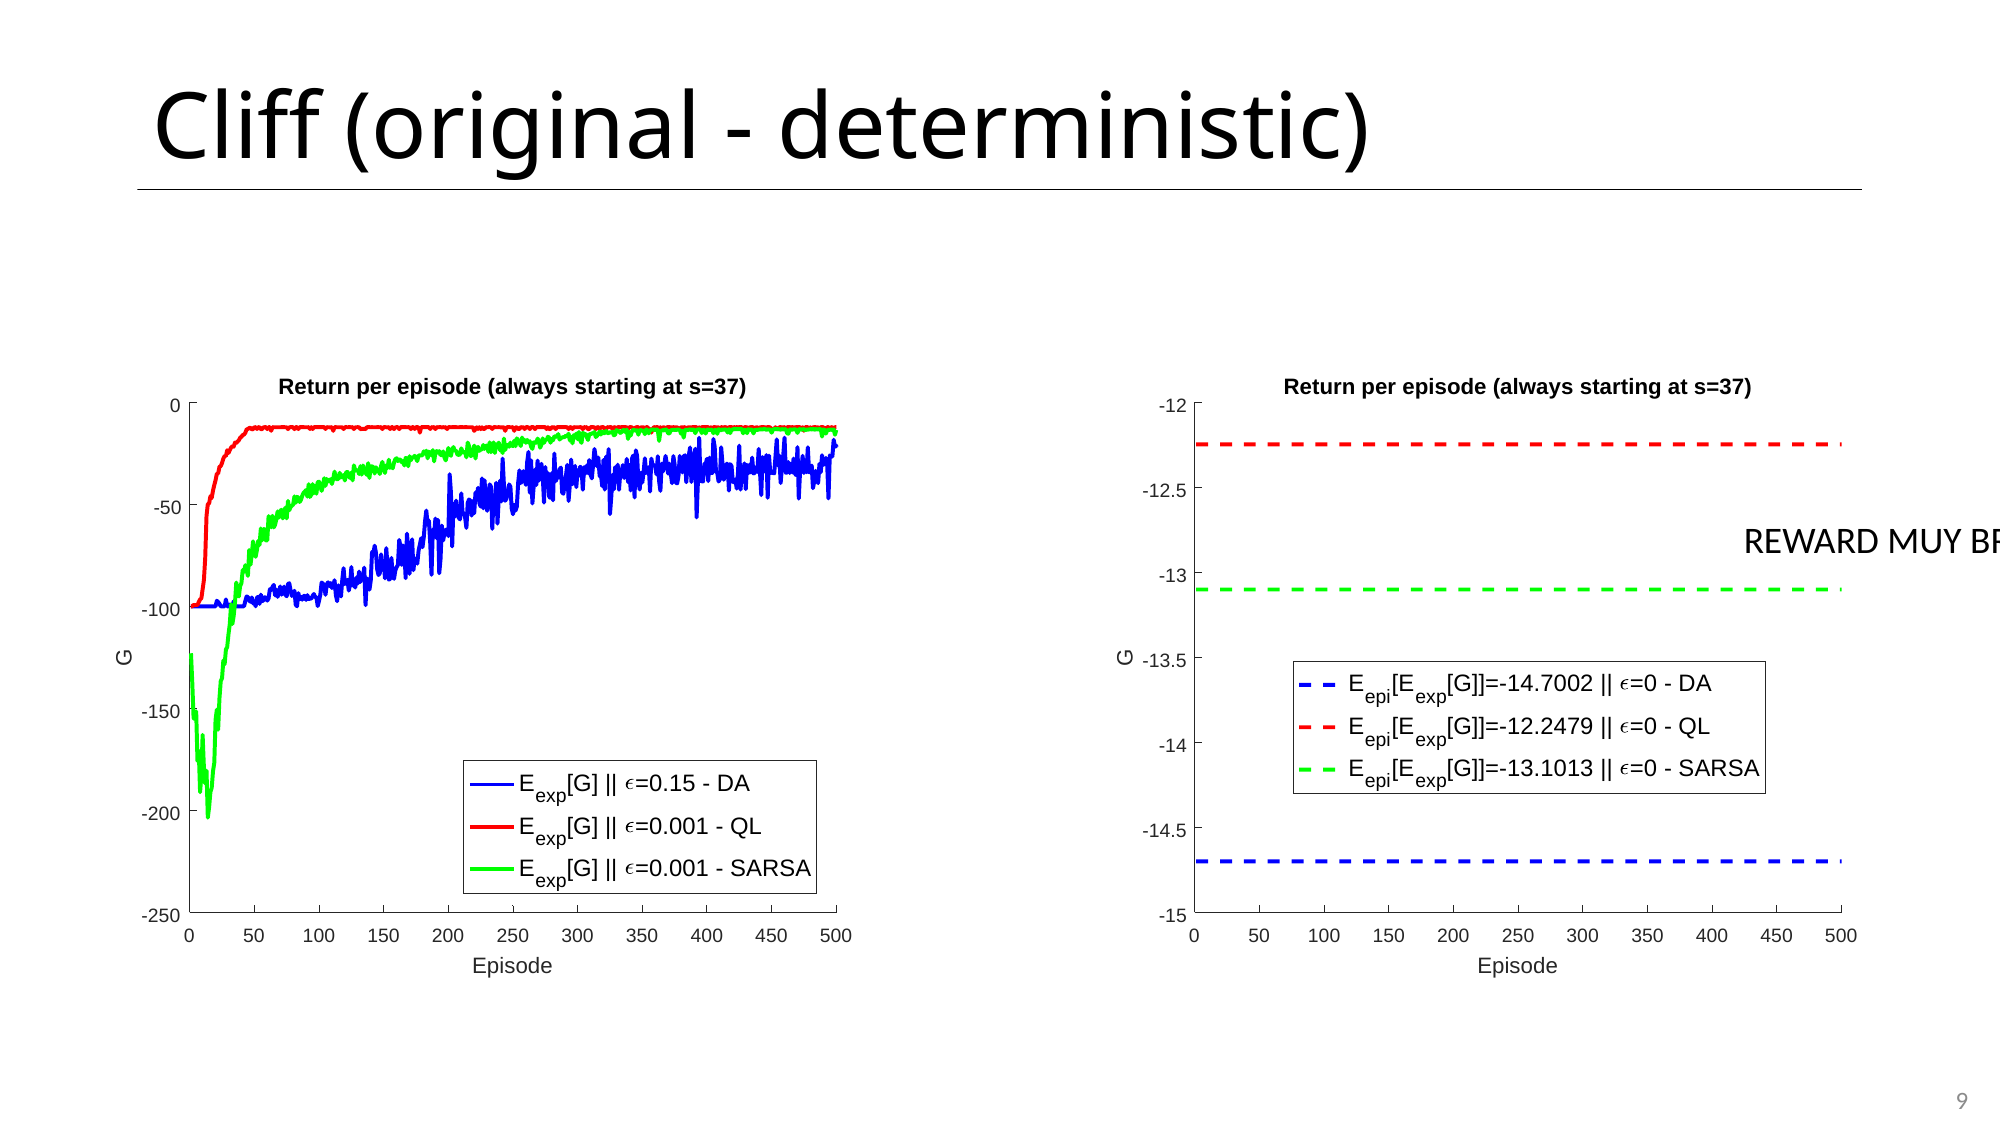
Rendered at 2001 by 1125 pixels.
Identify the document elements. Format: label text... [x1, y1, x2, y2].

picture [1086, 356, 1919, 980]
title Cliff (original - deterministic) [137, 19, 1863, 238]
picture [80, 356, 914, 980]
text_box REWARD MUY BRUSCA [1919, 508, 2000, 568]
slide_number 9 [1533, 1069, 1984, 1125]
